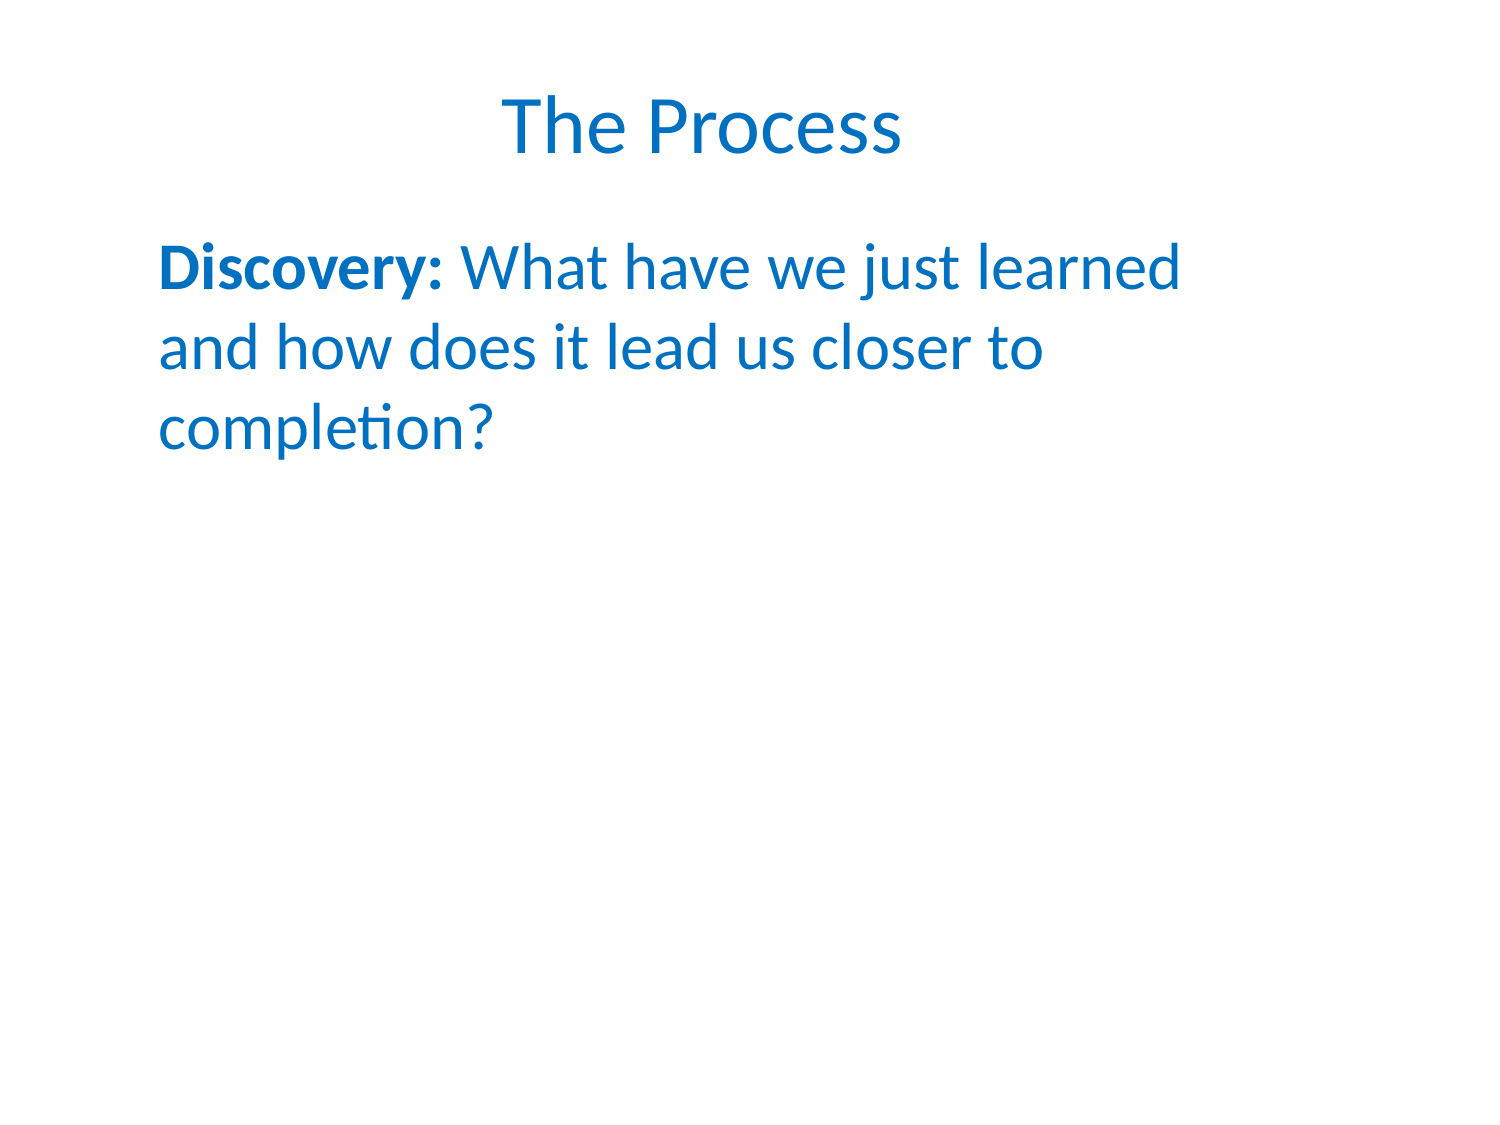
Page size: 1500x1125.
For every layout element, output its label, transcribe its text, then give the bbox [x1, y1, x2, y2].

text_box The Process [116, 62, 1289, 178]
text_box Discovery: What have we just learned and how does it lead us closer to completion? [144, 215, 1289, 471]
